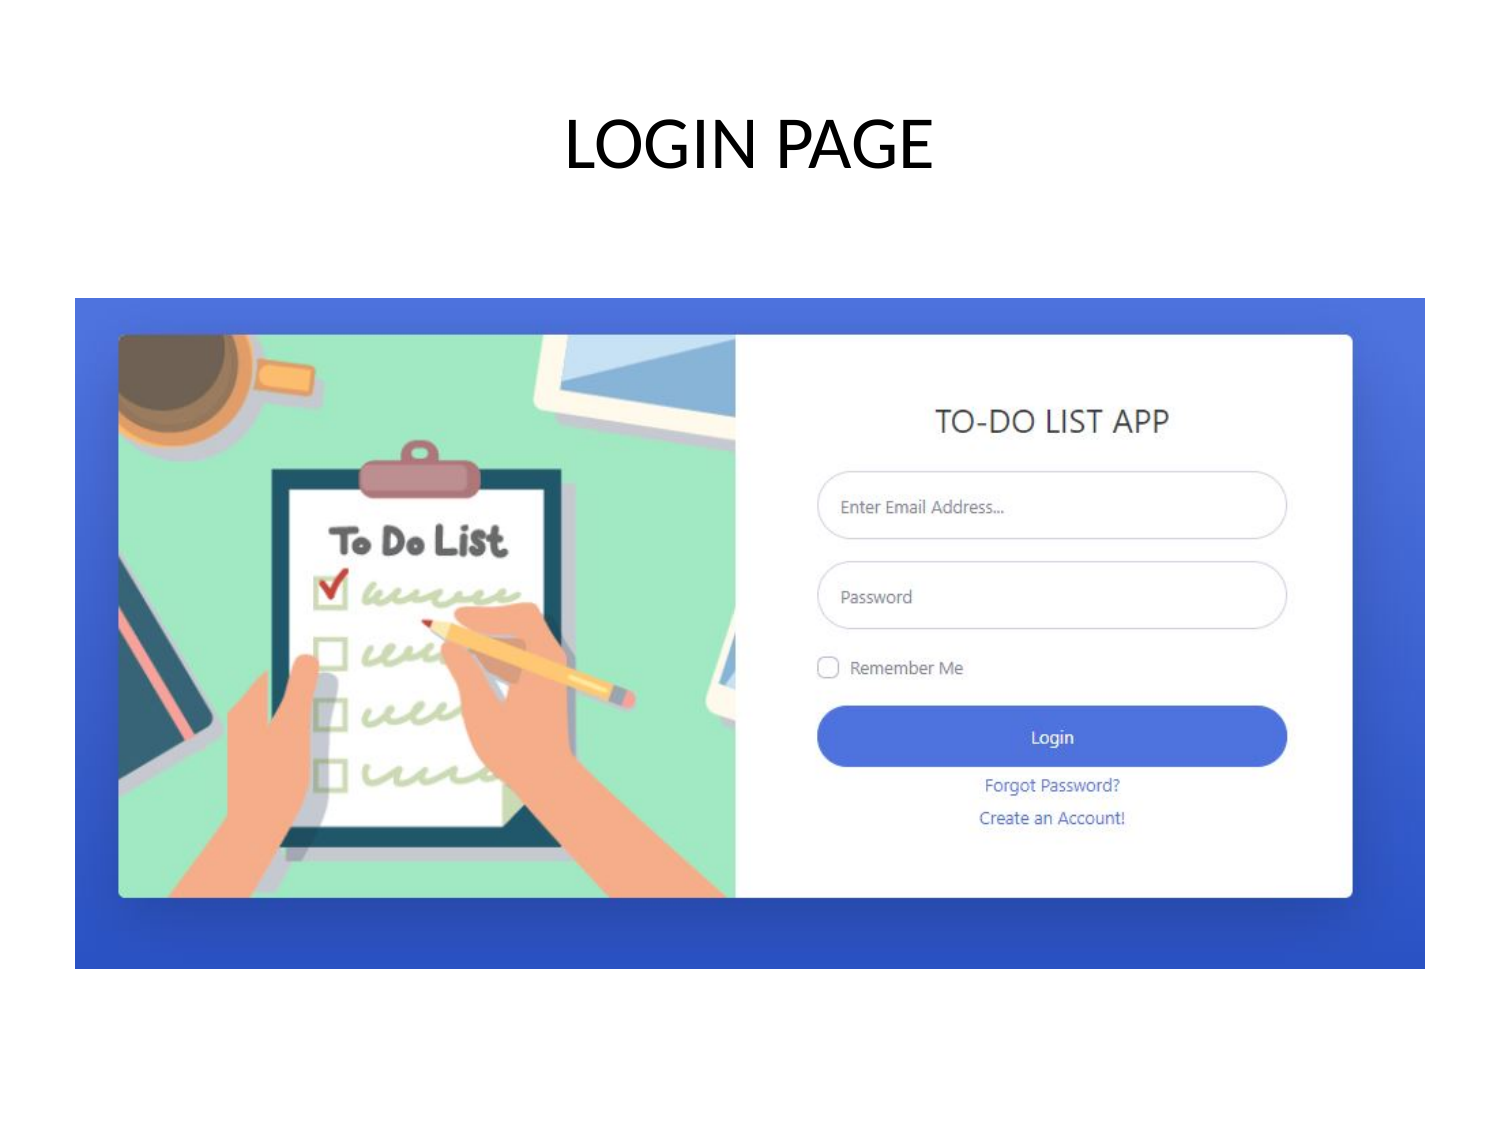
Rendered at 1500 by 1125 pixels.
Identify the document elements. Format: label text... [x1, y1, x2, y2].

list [74, 298, 1426, 970]
title LOGIN PAGE [75, 45, 1425, 233]
